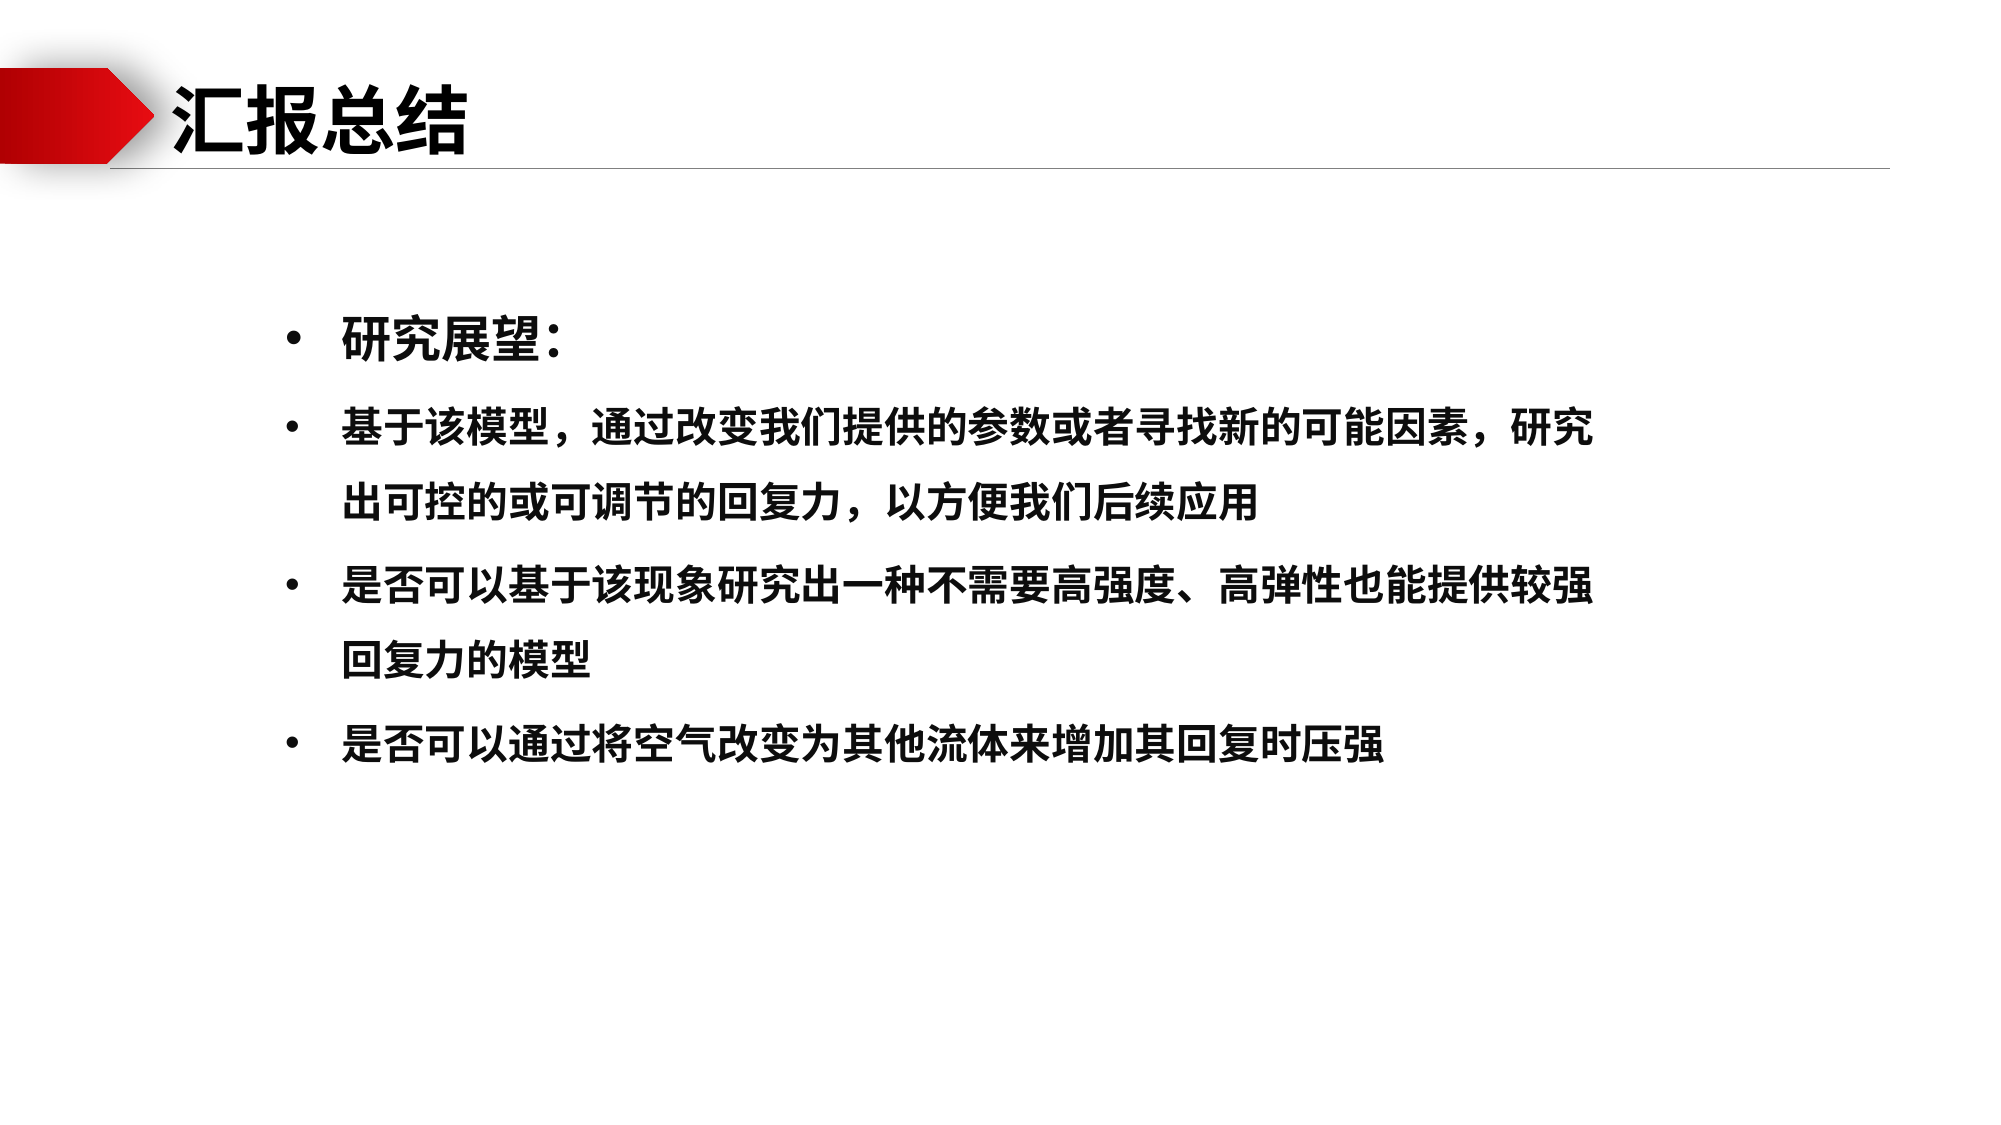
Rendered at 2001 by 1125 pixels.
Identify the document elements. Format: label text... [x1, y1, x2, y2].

text_box [46, 197, 1935, 1125]
text_box 汇报总结 [156, 65, 486, 171]
text_box 研究展望： 基于该模型，通过改变我们提供的参数或者寻找新的可能因素，研究出可控的或可调节的回复力，以方便我们后续应用 是否可以基于该现象研究出一种不需要高强度、高弹性也能提供较强回复力的模型 是否可以通过将空气改变为其他流体来增加其回复时压强 [270, 270, 1623, 1032]
